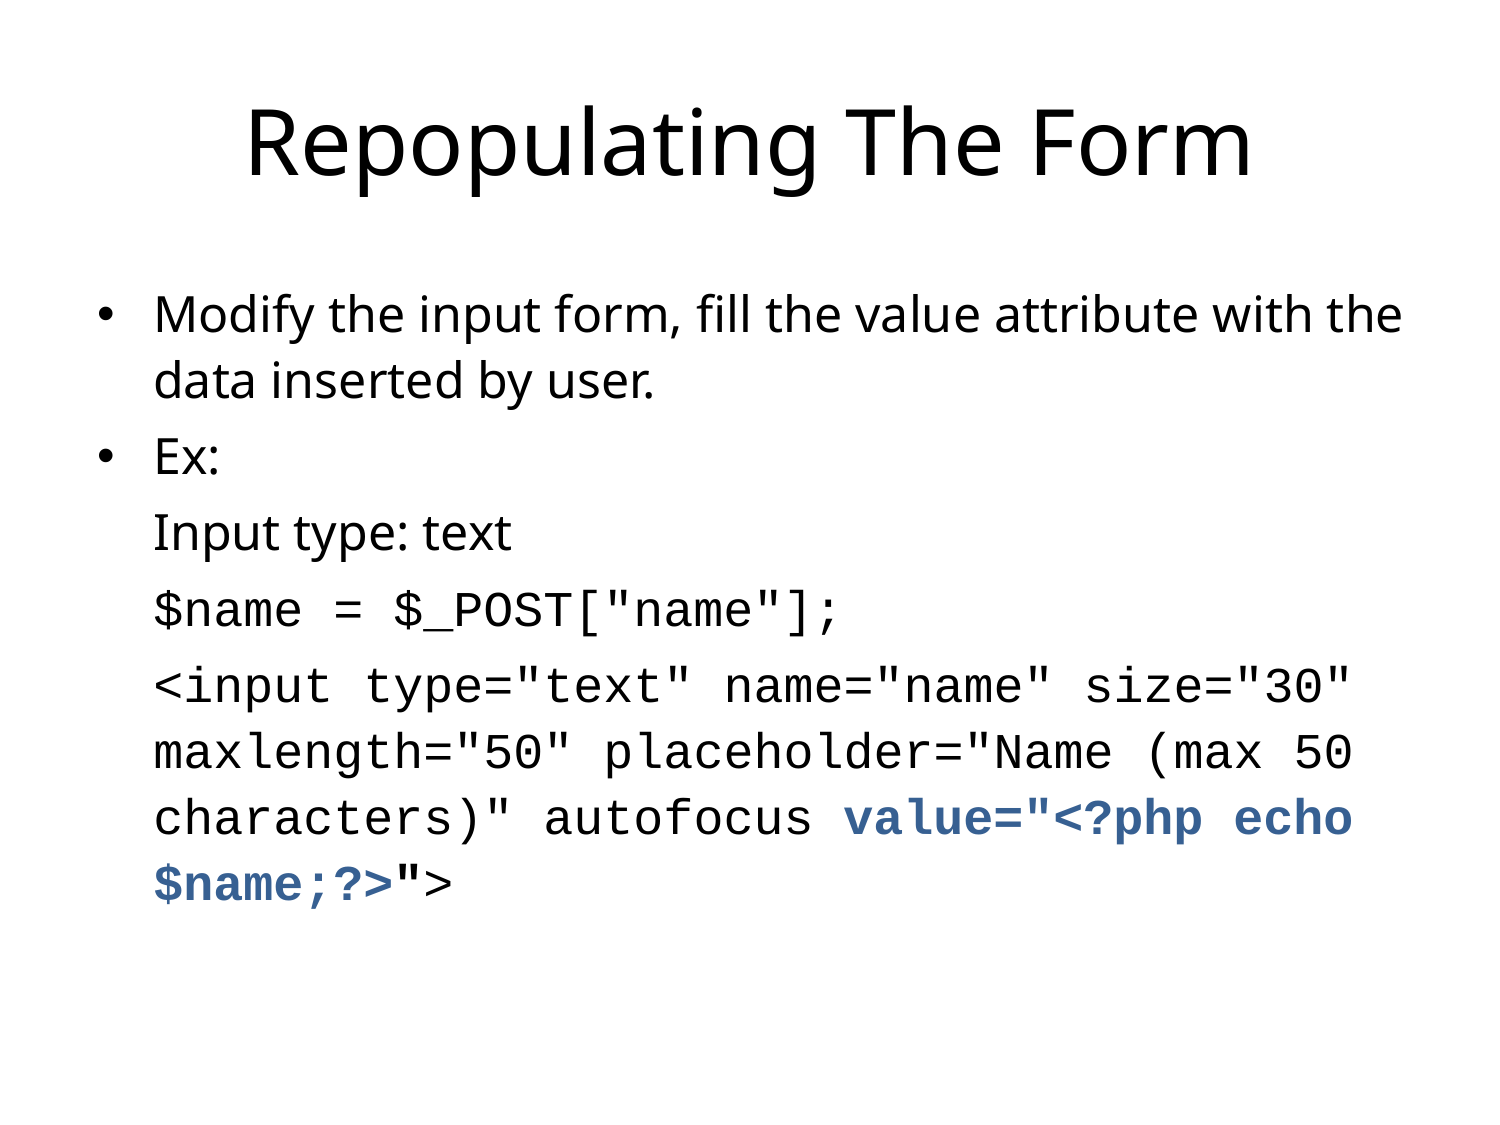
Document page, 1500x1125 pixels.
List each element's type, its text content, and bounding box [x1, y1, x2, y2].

list Modify the input form, fill the value attribute with the data inserted by user. Ex: Input type: text $name = $_POST["name"]; <input type="text" name="name" size="30" maxlength="50" placeholder="Name (max 50 characters)" autofocus value="<?php echo $name;?>"> [82, 269, 1432, 1012]
title Repopulating The Form [75, 45, 1425, 233]
